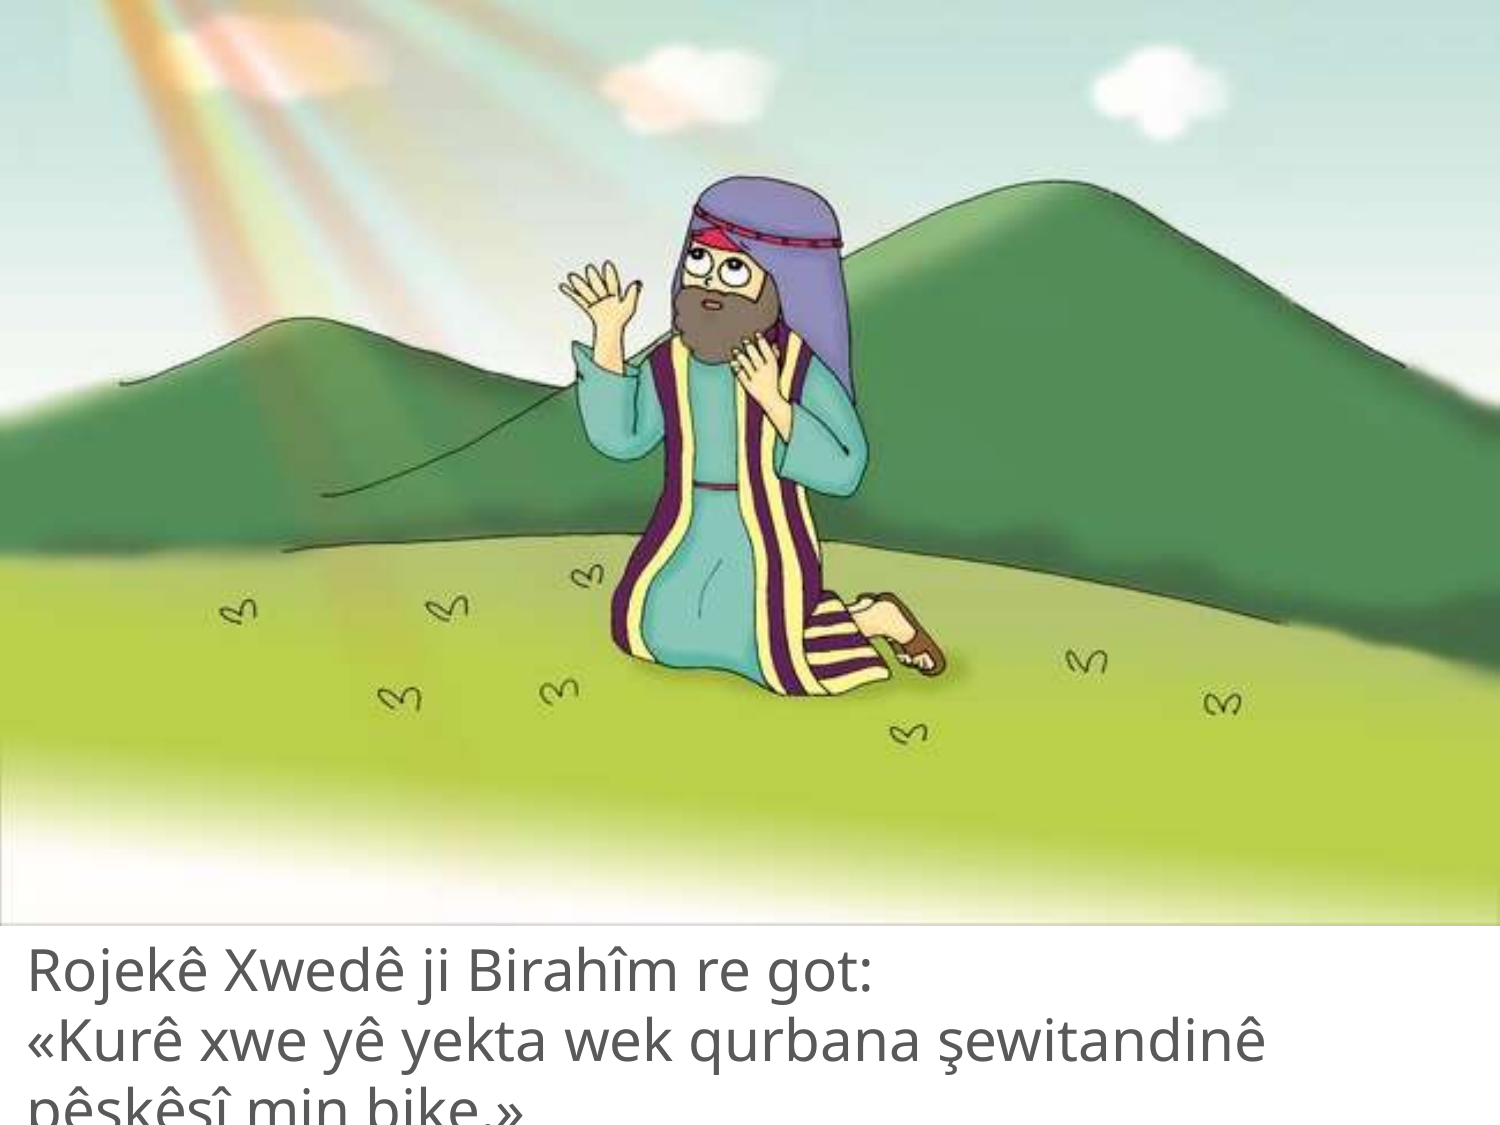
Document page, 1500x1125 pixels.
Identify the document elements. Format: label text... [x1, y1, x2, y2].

text_box Rojekê Xwedê ji Birahîm re got: «Kurê xwe yê yekta wek qurbana şewitandinê pêşkêşî min bike.» [11, 934, 1483, 1125]
picture [0, 0, 1500, 926]
